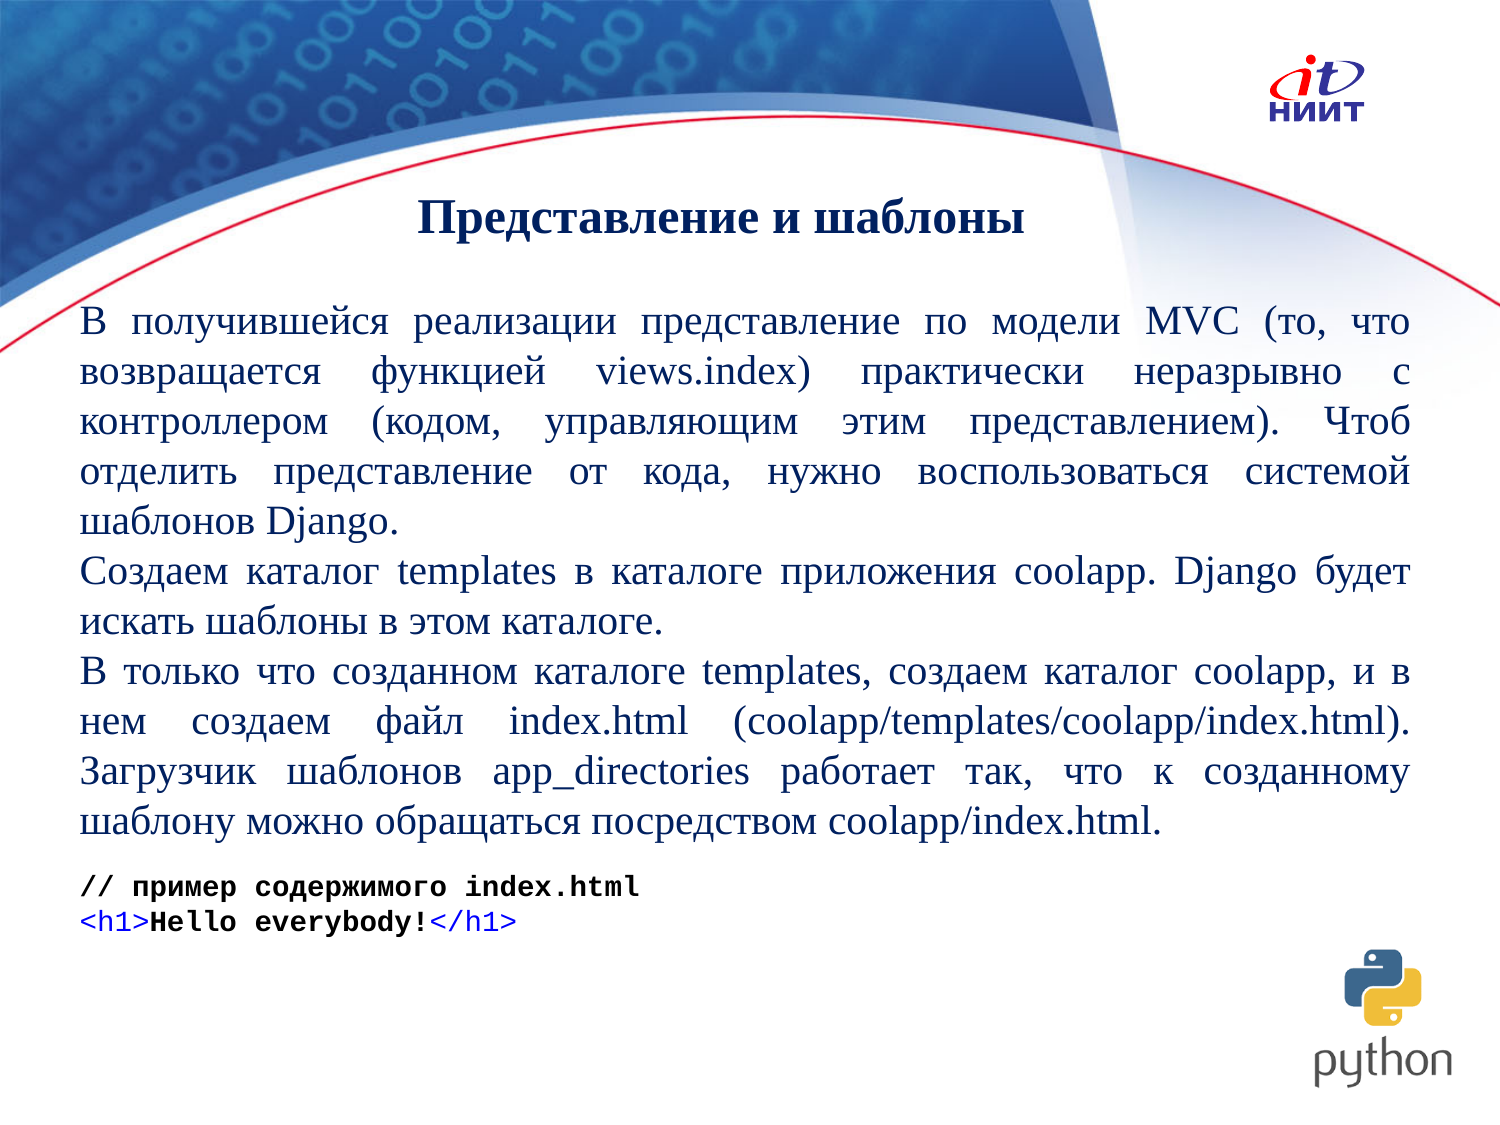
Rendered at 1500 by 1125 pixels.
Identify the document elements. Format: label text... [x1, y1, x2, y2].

text_box // пример содержимого index.html <h1>Hello everybody!</h1> [64, 860, 1426, 945]
text_box В получившейся реализации представление по модели MVC (то, что возвращается функцией views.index) практически неразрывно с контроллером (кодом, управляющим этим представлением). Чтоб отделить представление от кода, нужно воспользоваться системой шаблонов Django. Cоздаем каталог templates в каталоге приложения coolapp. Django будет искать шаблоны в этом каталоге. В только что созданном каталоге templates, создаем каталог coolapp, и в нем создаем файл index.html (coolapp/templates/coolapp/index.html). Загрузчик шаблонов app_directories работает так, что к созданному шаблону можно обращаться посредством coolapp/index.html. [64, 285, 1426, 851]
title Представление и шаблоны [277, 172, 1165, 255]
picture [0, 0, 1500, 1125]
